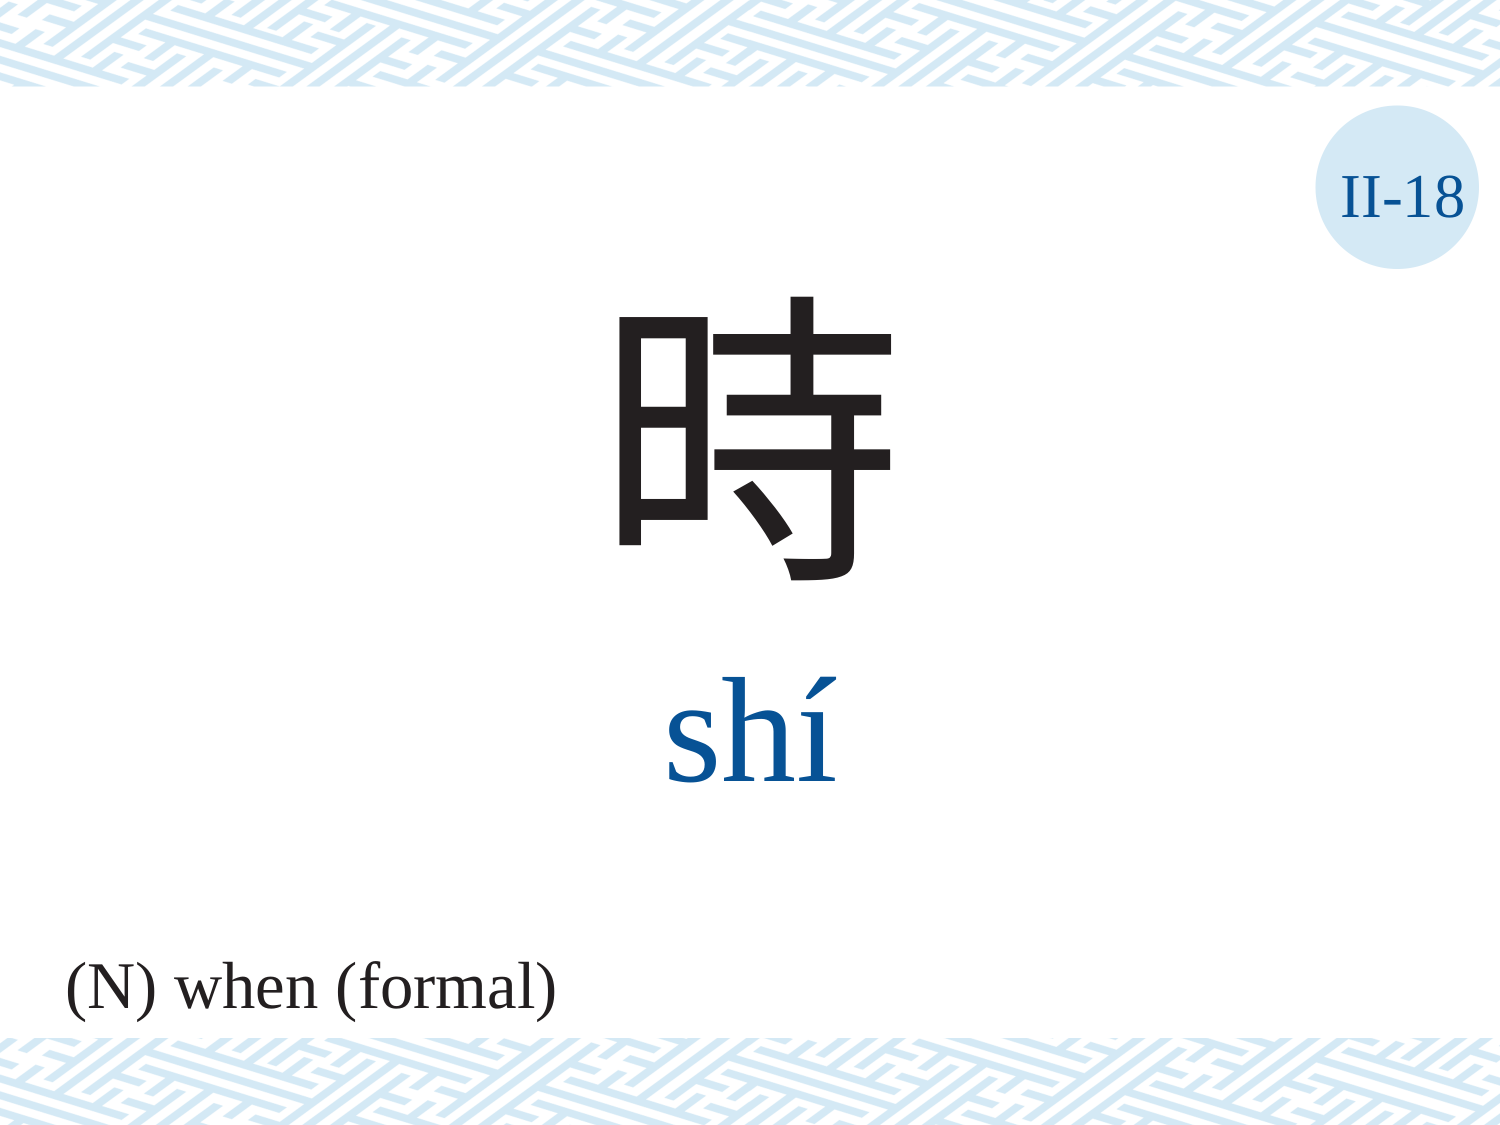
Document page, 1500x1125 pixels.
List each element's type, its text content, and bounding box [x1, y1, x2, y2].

text_box (N) when (formal) [62, 942, 560, 1023]
text_box II-18 時 shí [593, 154, 1467, 812]
picture [0, 0, 1500, 1125]
